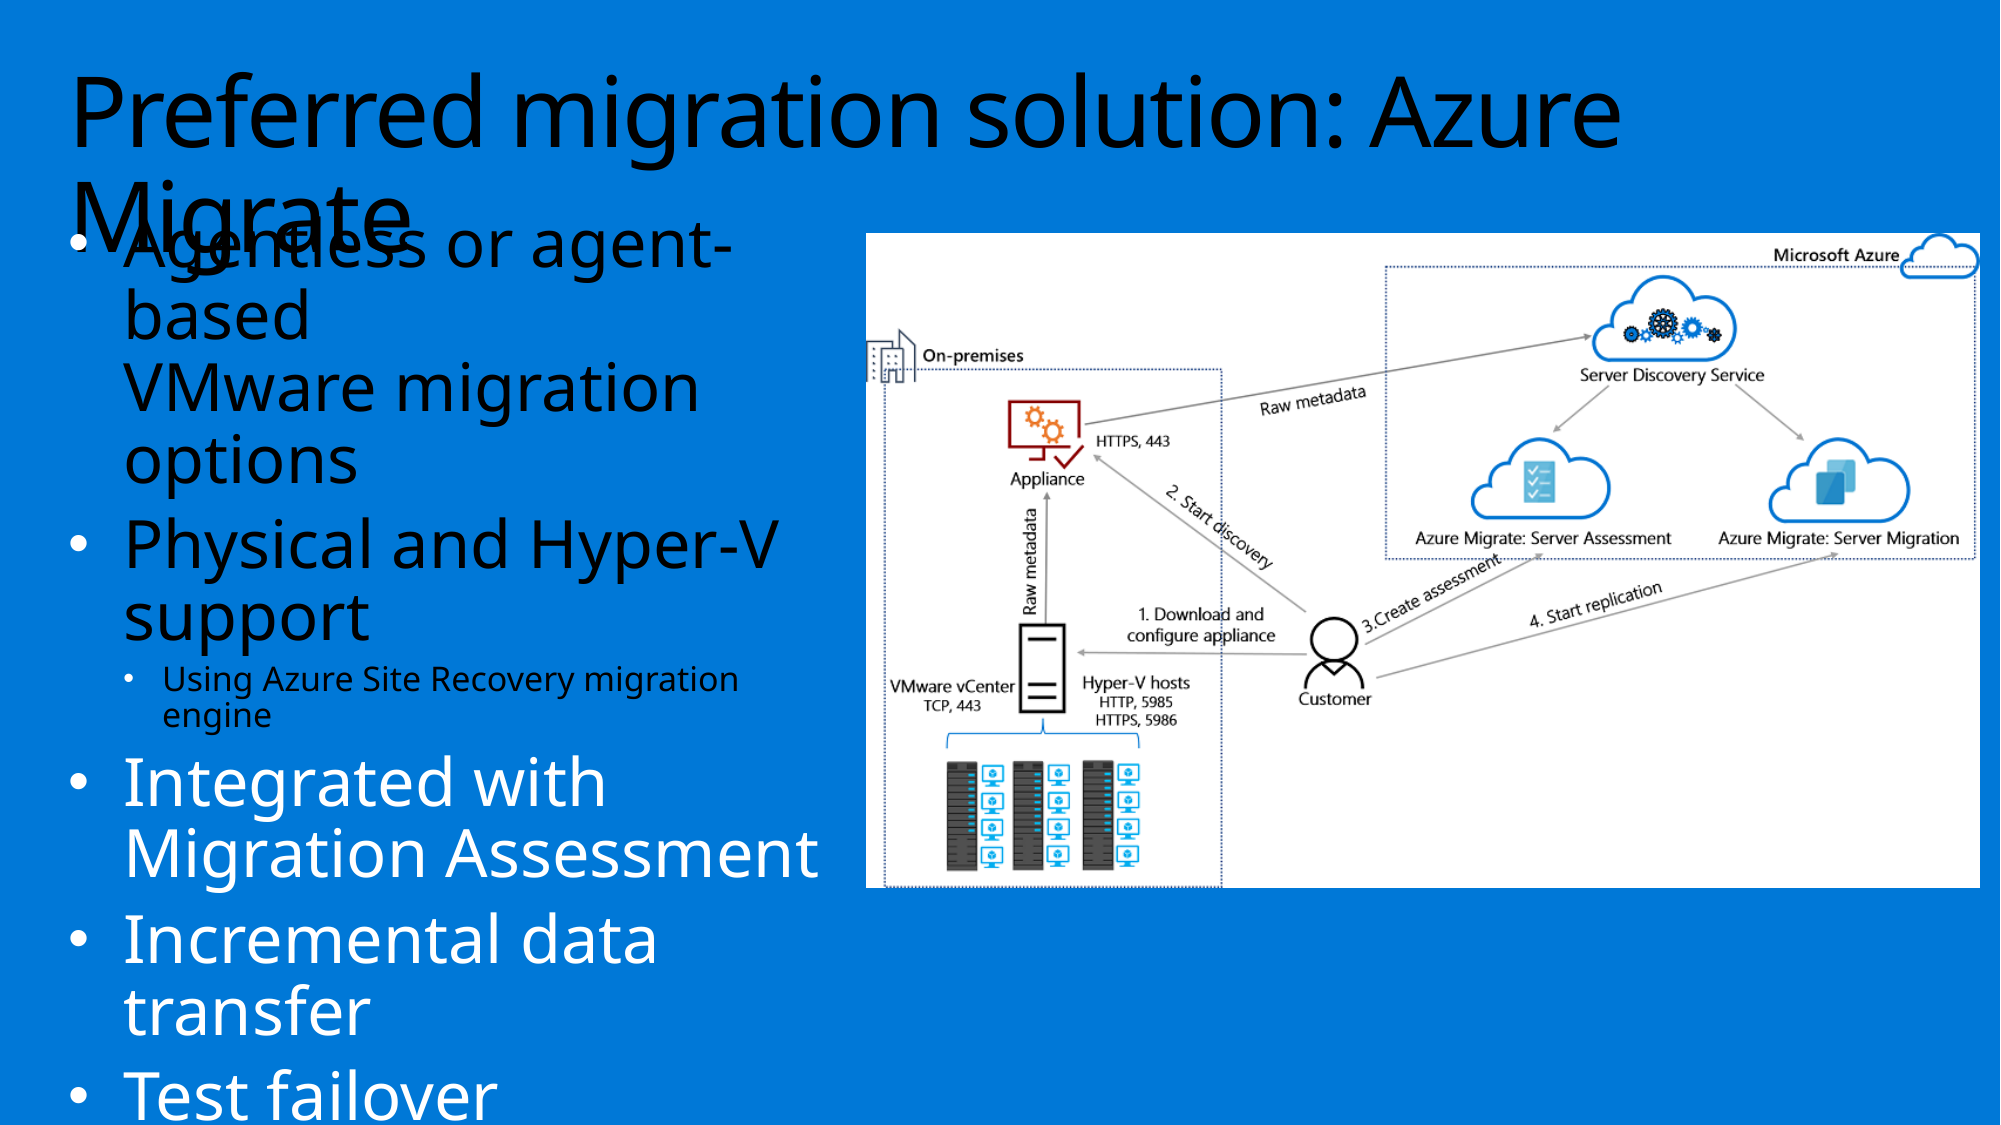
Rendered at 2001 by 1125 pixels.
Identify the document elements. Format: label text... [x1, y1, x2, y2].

title Preferred migration solution: Azure Migrate [44, 47, 1957, 196]
list Agentless or agent-based VMware migration options Physical and Hyper-V support Using Azure Site Recovery migration engine Integrated with Migration Assessment Incremental data transfer Test failover Us [44, 195, 875, 1125]
picture [866, 233, 1980, 888]
